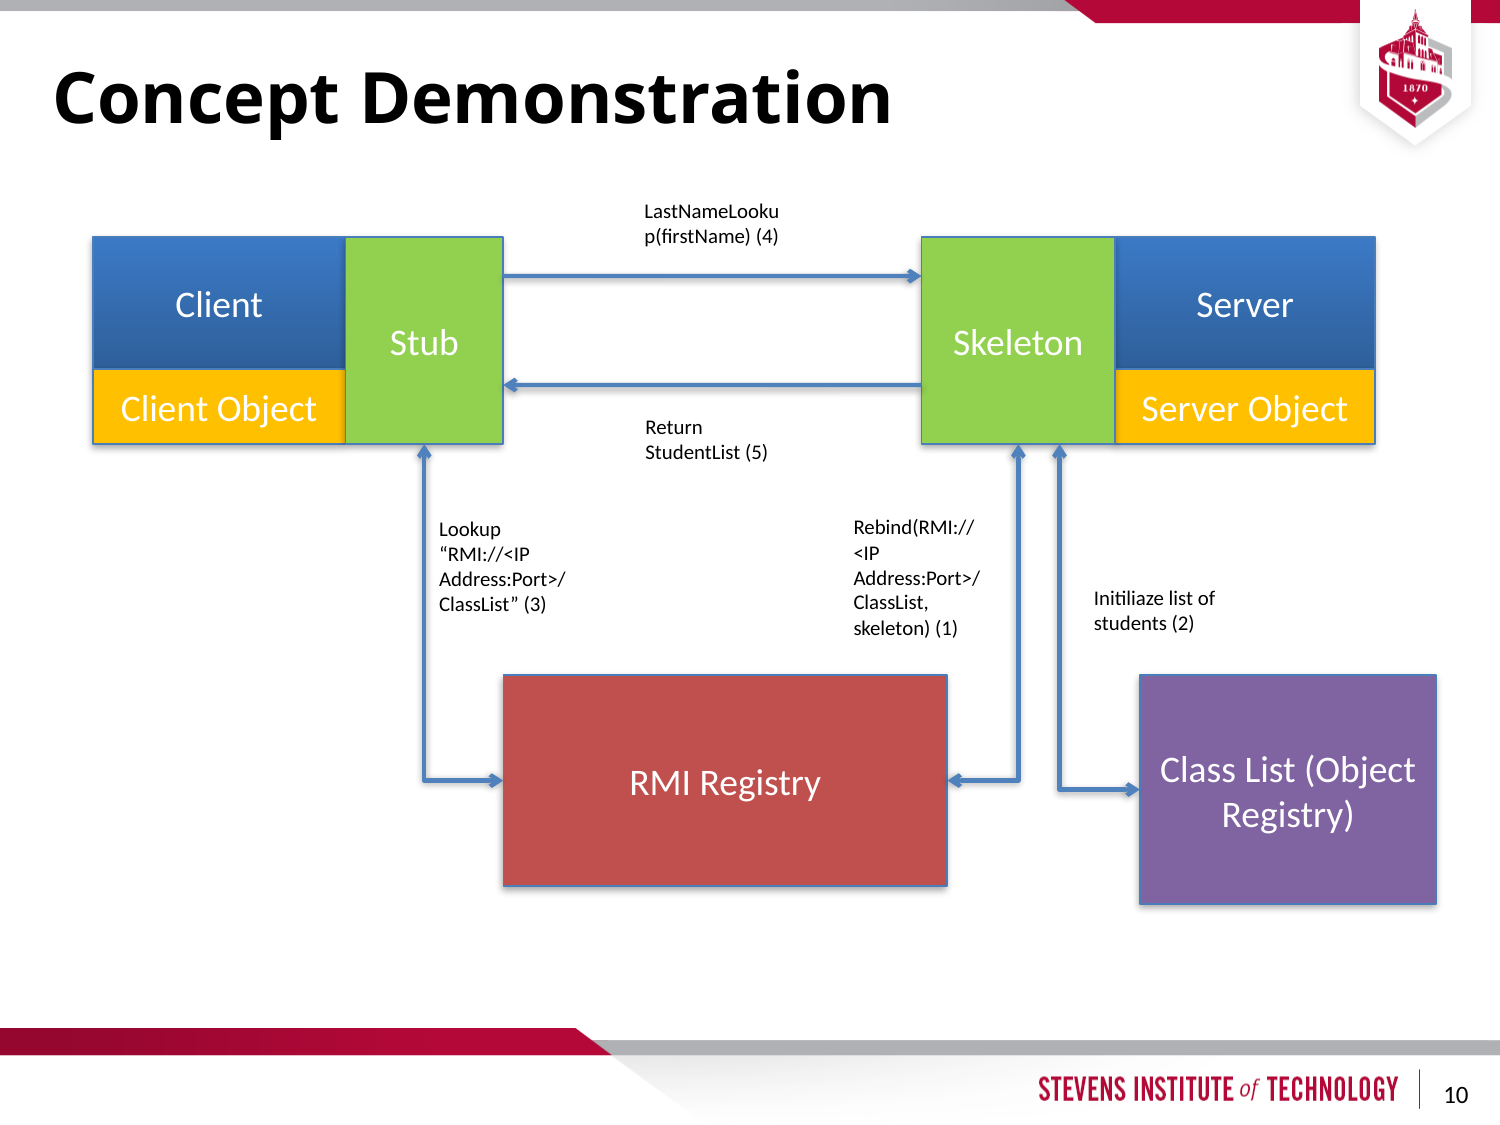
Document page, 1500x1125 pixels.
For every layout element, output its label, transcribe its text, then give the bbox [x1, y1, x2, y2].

text_box <number> [1428, 1071, 1490, 1107]
picture [0, 0, 1500, 160]
text_box [503, 377, 922, 393]
text_box Server Object [1120, 368, 1376, 445]
text_box Skeleton [921, 236, 1116, 445]
text_box Initiliaze list of students (2) [1079, 577, 1245, 668]
text_box [503, 273, 629, 279]
text_box [796, 268, 922, 284]
text_box Client [92, 236, 344, 368]
text_box [1052, 444, 1140, 797]
text_box Stub [345, 236, 504, 445]
text_box Client Object [92, 368, 340, 445]
text_box RMI Registry [503, 674, 948, 887]
text_box Rebind(RMI://<IP Address:Port>/ClassList, skeleton) (1) [838, 506, 1005, 647]
text_box Return StudentList (5) [630, 406, 797, 497]
text_box [416, 444, 504, 788]
text_box Class List (Object Registry) [1139, 674, 1437, 905]
text_box Concept Demonstration [37, 45, 1337, 233]
picture [0, 1028, 1500, 1125]
text_box [947, 444, 1026, 788]
text_box LastNameLookup(firstName) (4) [629, 190, 796, 280]
text_box Lookup “RMI://<IP Address:Port>/ClassList” (3) [432, 508, 590, 648]
text_box Server [1116, 236, 1376, 368]
